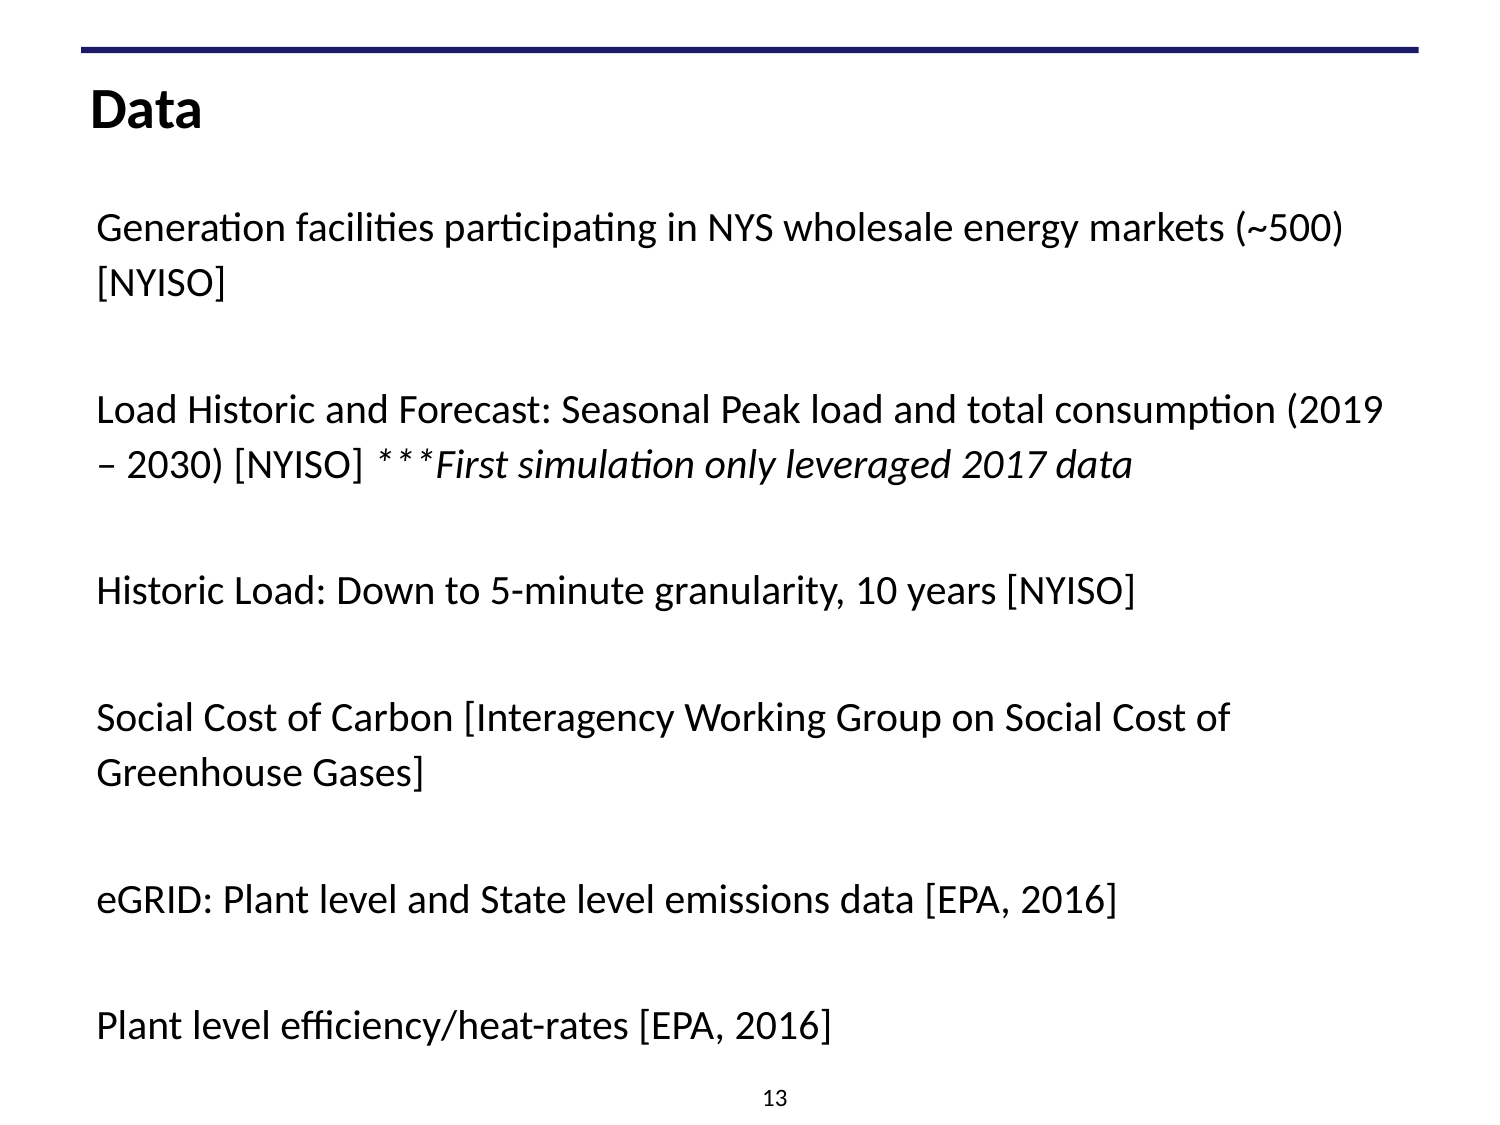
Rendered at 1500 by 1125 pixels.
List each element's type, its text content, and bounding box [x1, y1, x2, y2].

title Data [75, 62, 1350, 138]
list Generation facilities participating in NYS wholesale energy markets (~500) [NYISO] Load Historic and Forecast: Seasonal Peak load and total consumption (2019 – 2030) [NYISO] ***First simulation only leveraged 2017 data Historic Load: Down to 5-minute granularity, 10 years [NYISO] Social Cost of Carbon [Interagency Working Group on Social Cost of Greenhouse Gases] eGRID: Plant level and State level emissions data [EPA, 2016] Plant level efficiency/heat-rates [EPA, 2016] [81, 187, 1419, 1063]
